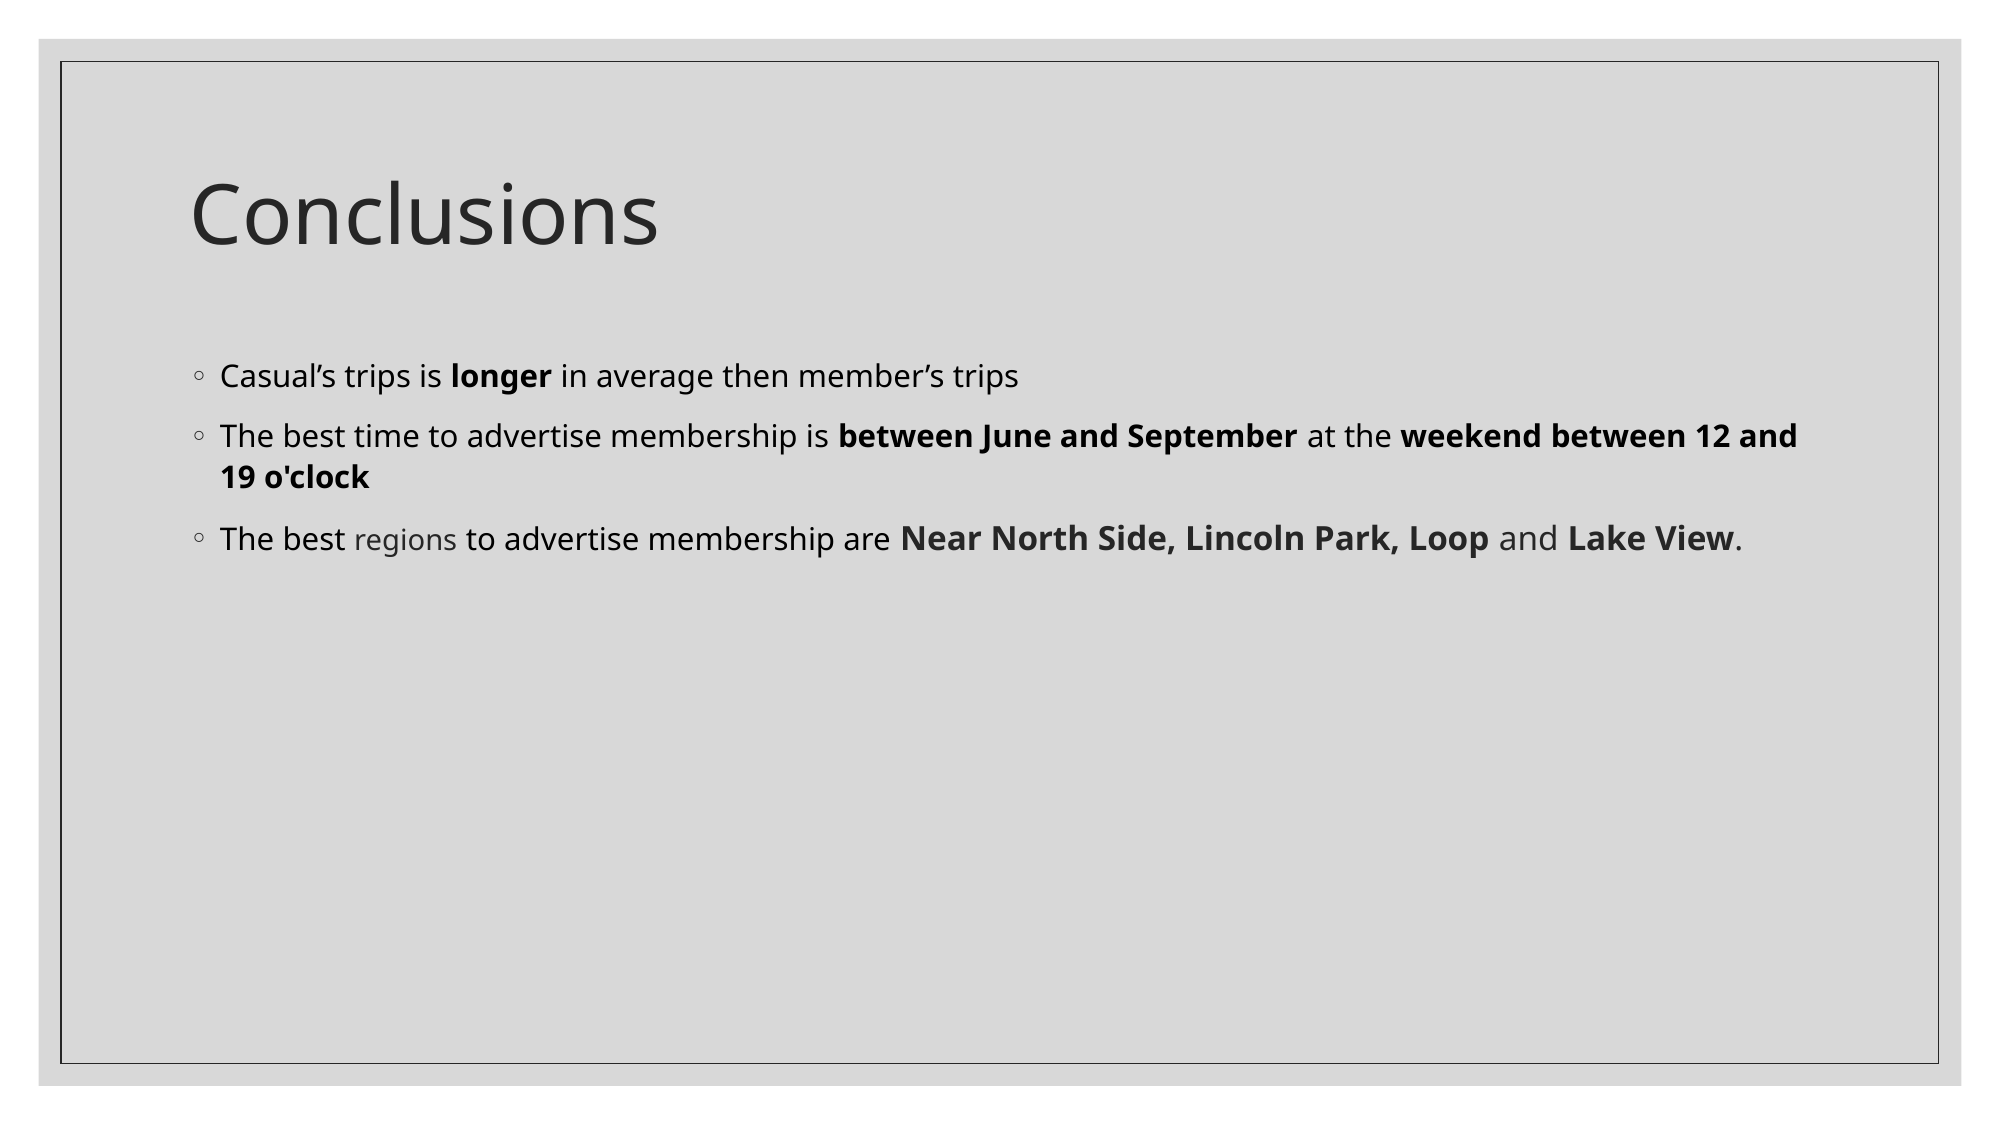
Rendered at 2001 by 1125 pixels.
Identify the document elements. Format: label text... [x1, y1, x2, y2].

title Conclusions [174, 105, 1825, 331]
list Casual’s trips is longer in average then member’s trips The best time to advertise membership is between June and September at the weekend between 12 and 19 o'clock The best regions to advertise membership are Near North Side, Lincoln Park, Loop and Lake View. [174, 345, 1825, 977]
